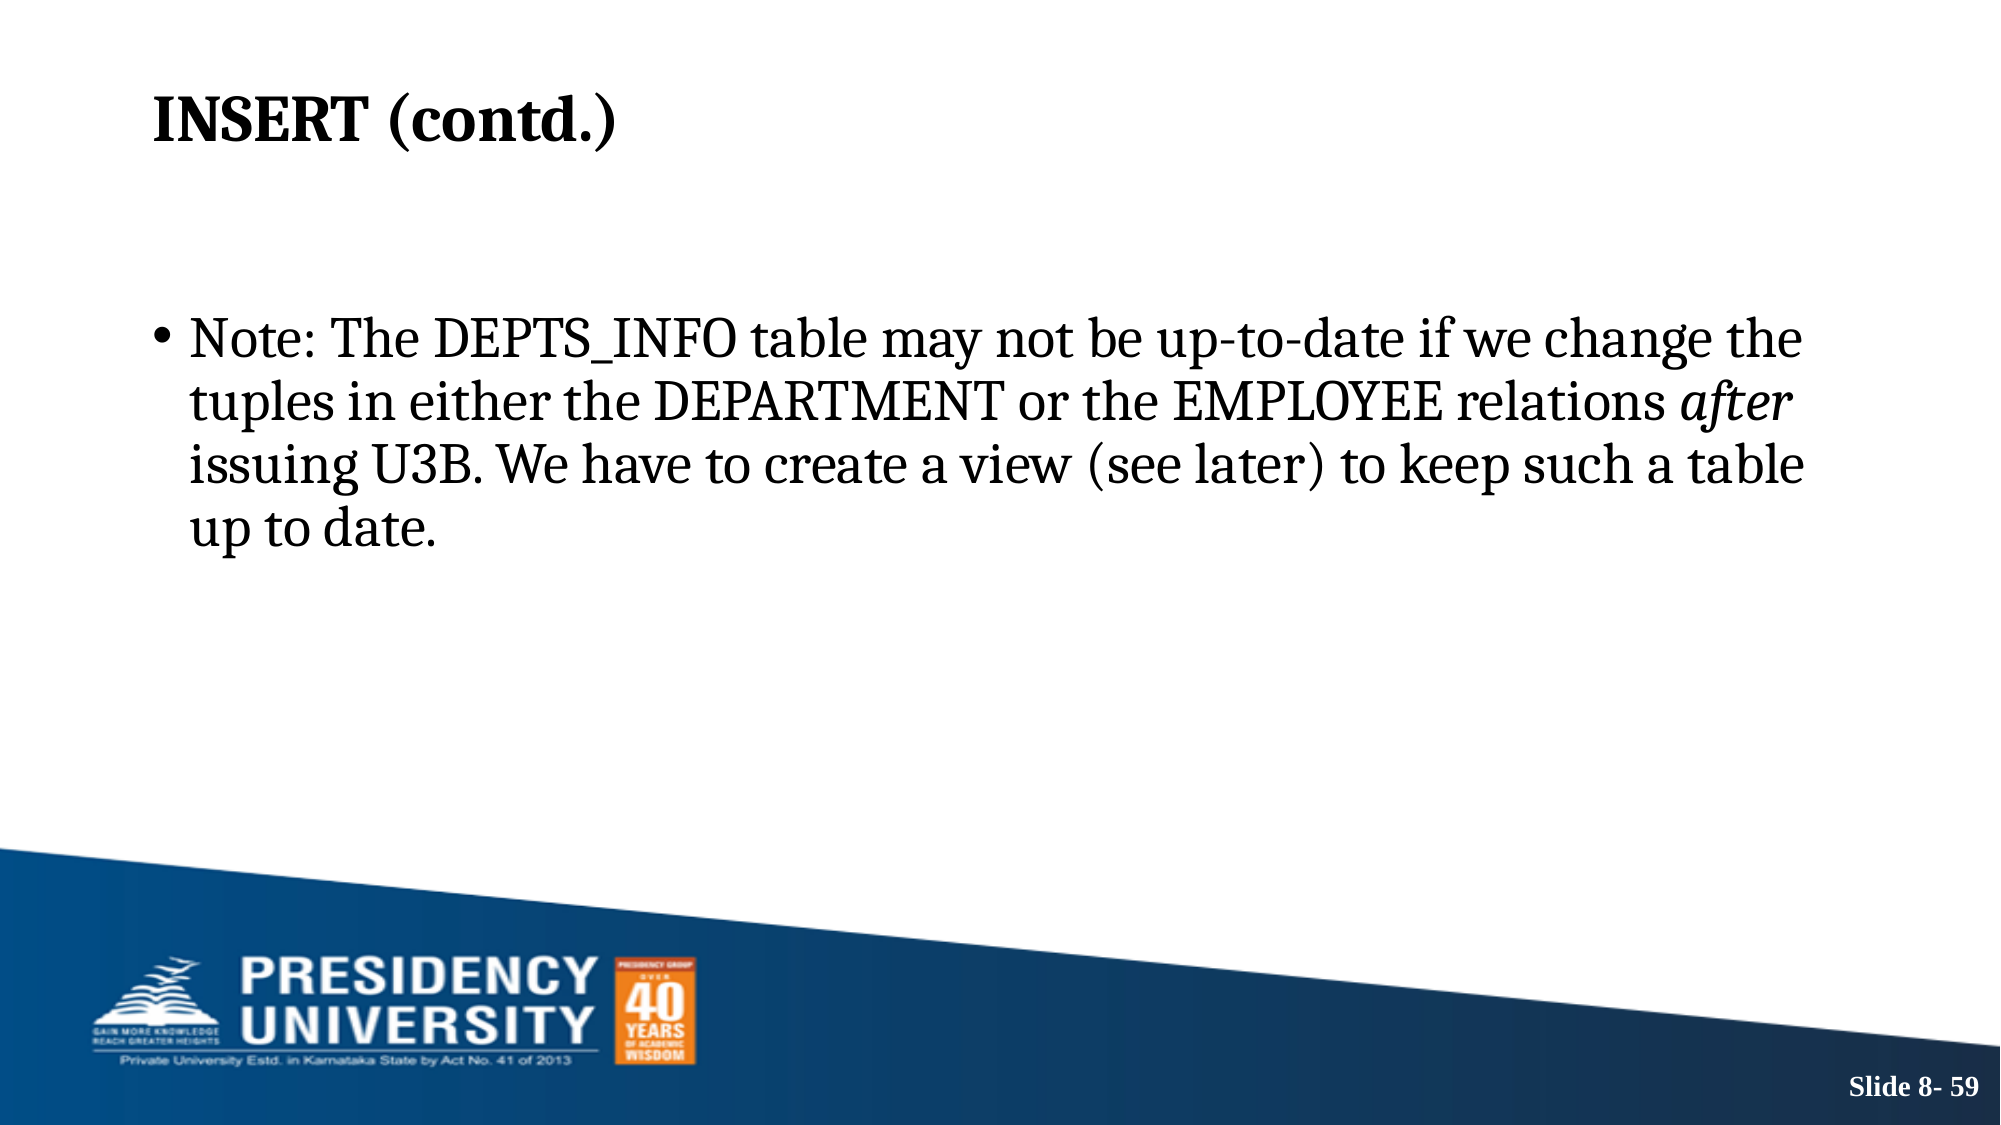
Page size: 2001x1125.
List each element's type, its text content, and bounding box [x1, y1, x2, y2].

title INSERT (contd.) [137, 51, 1863, 188]
picture [0, 845, 2000, 1125]
slide_number Slide 8- 59 [1544, 1054, 1995, 1115]
list Note: The DEPTS_INFO table may not be up-to-date if we change the tuples in either the DEPARTMENT or the EMPLOYEE relations after issuing U3B. We have to create a view (see later) to keep such a table up to date. [137, 299, 1863, 1014]
